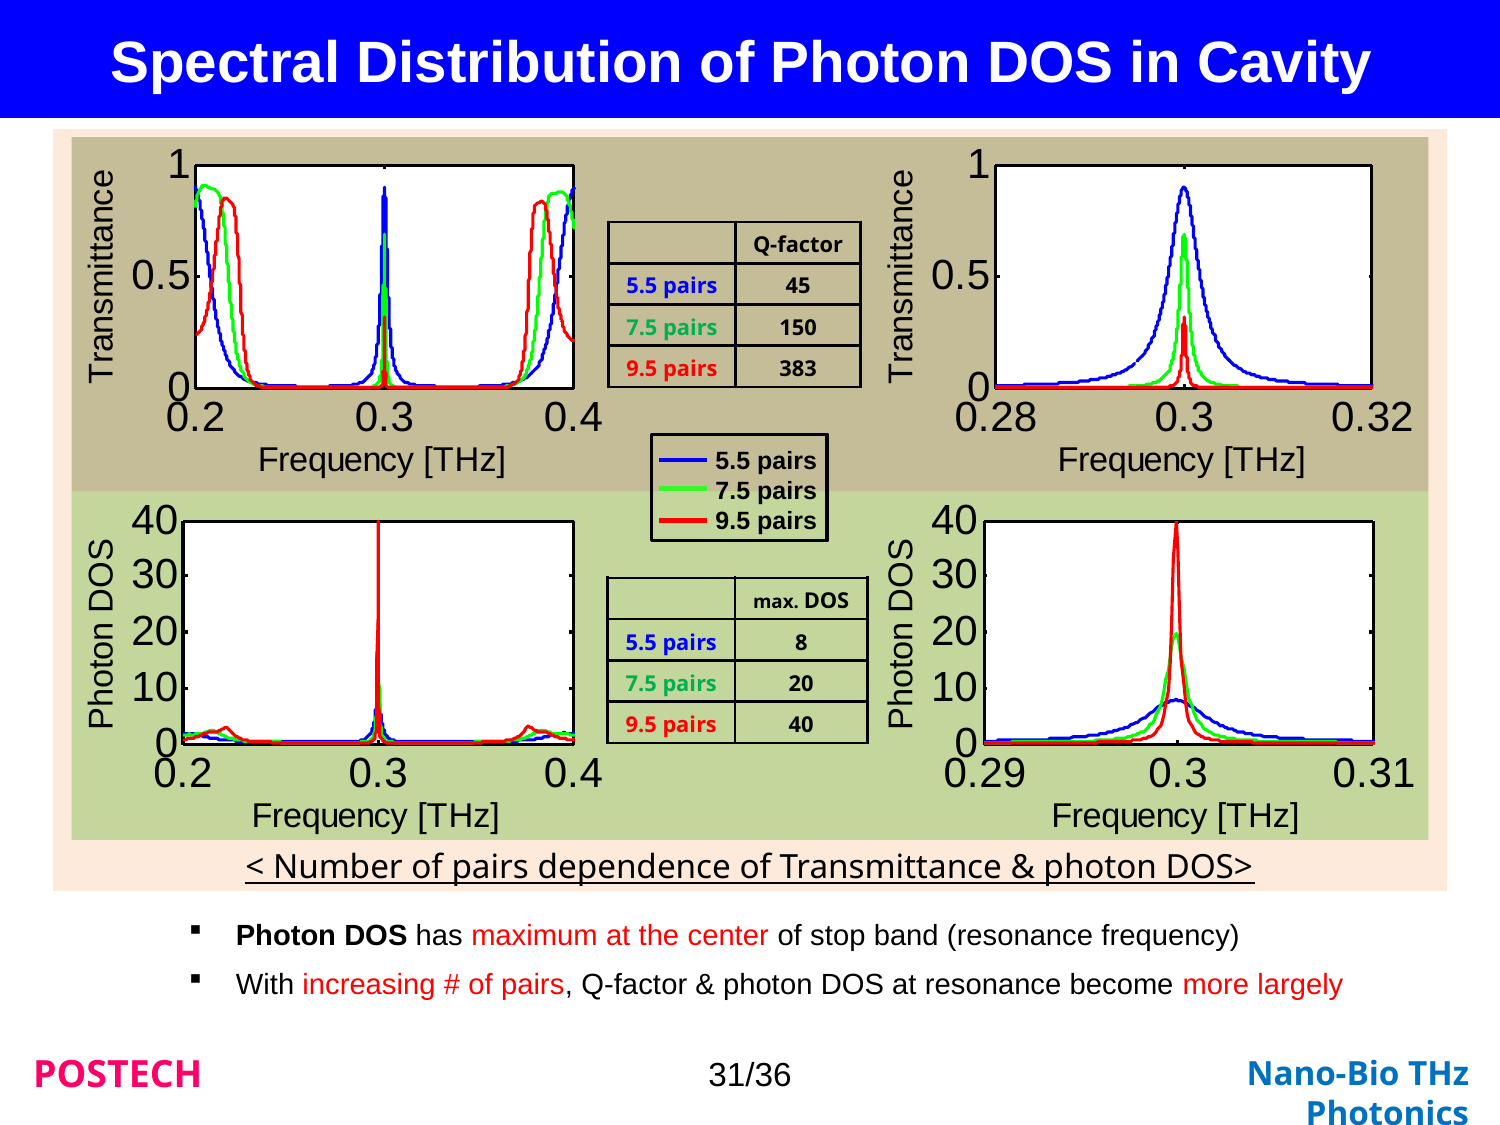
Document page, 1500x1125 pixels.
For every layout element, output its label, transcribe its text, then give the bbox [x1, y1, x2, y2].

table_header [629, 223, 734, 262]
slide_number 31/36 [687, 1042, 813, 1103]
table_cell 383 [737, 347, 859, 386]
table_cell 7.5 pairs [629, 662, 734, 700]
table_cell 9.5 pairs [629, 347, 734, 386]
picture [76, 138, 626, 483]
table_cell 8 [736, 620, 866, 659]
text_box < Number of pairs dependence of Transmittance & photon DOS> [218, 838, 1282, 893]
text_box Photon DOS has maximum at the center of stop band (resonance frequency) With increasing # of pairs, Q-factor & photon DOS at resonance become more largely [174, 915, 1365, 1008]
text_box [51, 127, 1449, 893]
table_cell 45 [737, 265, 859, 303]
table_header max. DOS [736, 579, 866, 618]
table_cell 5.5 pairs [629, 265, 734, 303]
text_box Spectral Distribution of Photon DOS in Cavity [0, 0, 1500, 118]
picture [876, 138, 1426, 483]
text_box [69, 494, 74, 842]
table_cell 40 [736, 703, 866, 742]
table_cell 20 [736, 662, 866, 700]
table_header [629, 579, 734, 618]
picture [876, 494, 1426, 839]
picture [76, 494, 626, 839]
table_cell 7.5 pairs [629, 306, 734, 344]
table_header Q-factor [737, 223, 859, 262]
table_cell 9.5 pairs [629, 703, 734, 742]
table_cell 150 [737, 306, 859, 344]
text_box [626, 494, 874, 838]
table_cell 5.5 pairs [629, 620, 734, 659]
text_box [650, 433, 841, 543]
text_box [69, 135, 1430, 494]
